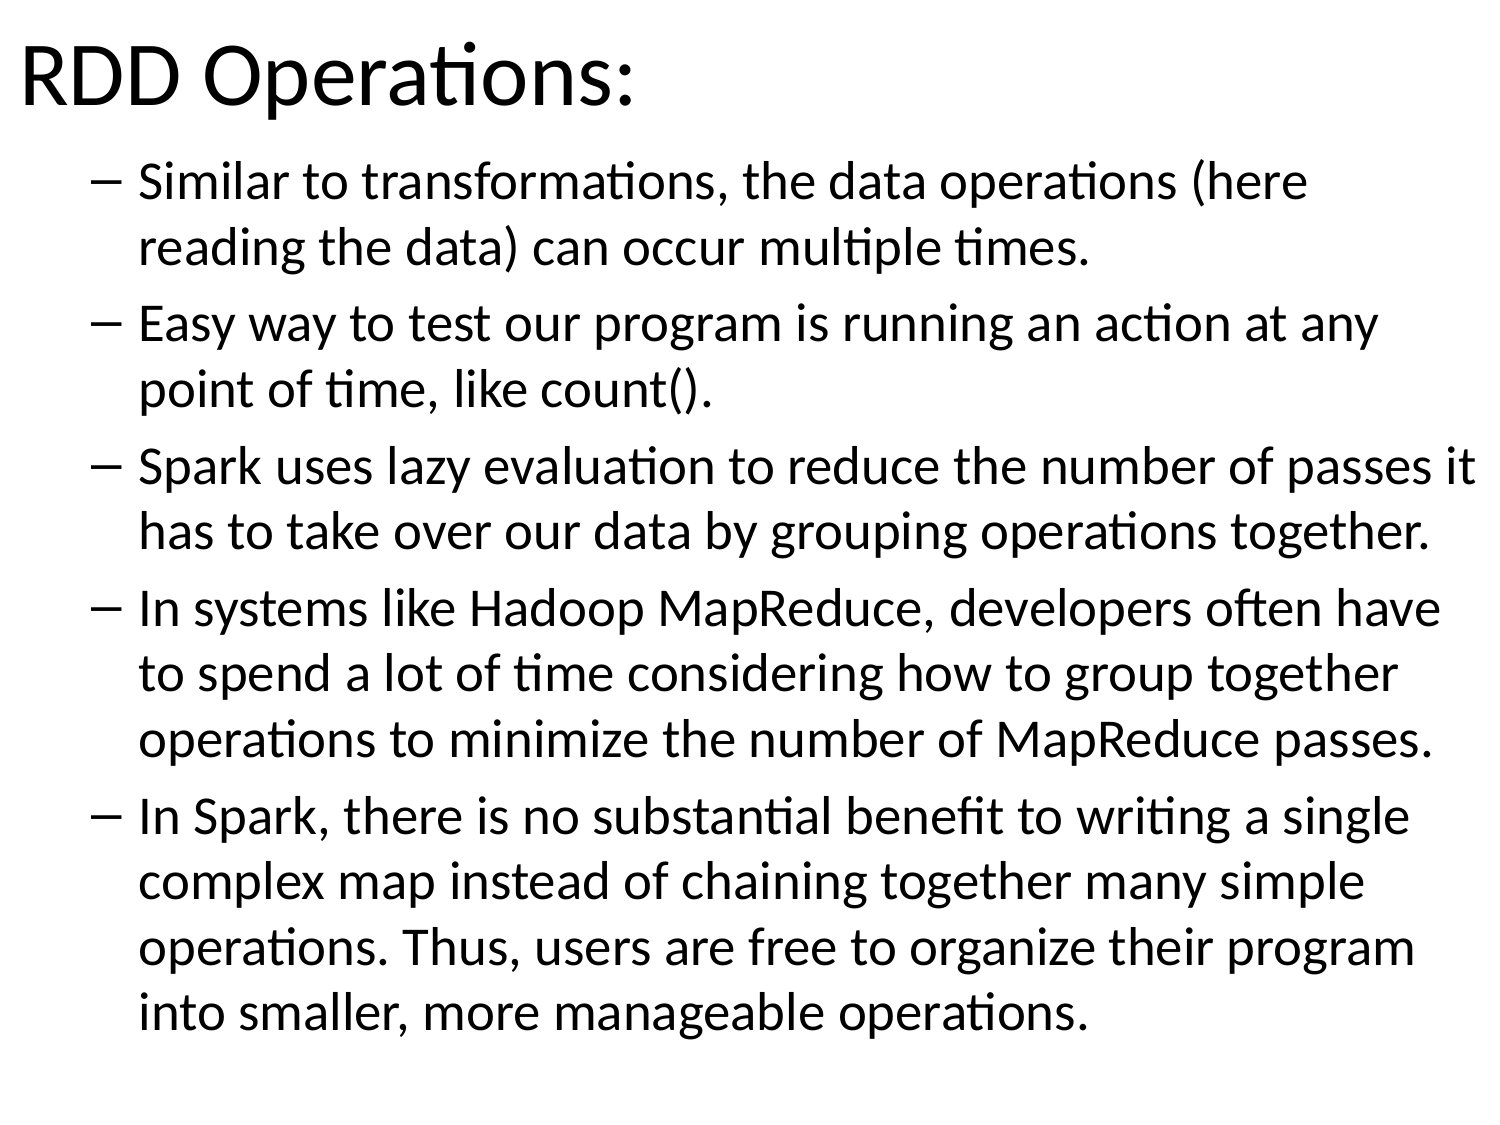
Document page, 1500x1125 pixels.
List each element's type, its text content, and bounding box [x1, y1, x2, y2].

title RDD Operations: [4, 0, 1355, 137]
list Similar to transformations, the data operations (here reading the data) can occur multiple times. Easy way to test our program is running an action at any point of time, like count(). Spark uses lazy evaluation to reduce the number of passes it has to take over our data by grouping operations together. In systems like Hadoop MapReduce, developers often have to spend a lot of time considering how to group together operations to minimize the number of MapReduce passes. In Spark, there is no substantial benefit to writing a single complex map instead of chaining together many simple operations. Thus, users are free to organize their program into smaller, more manageable operations. [0, 137, 1500, 1125]
